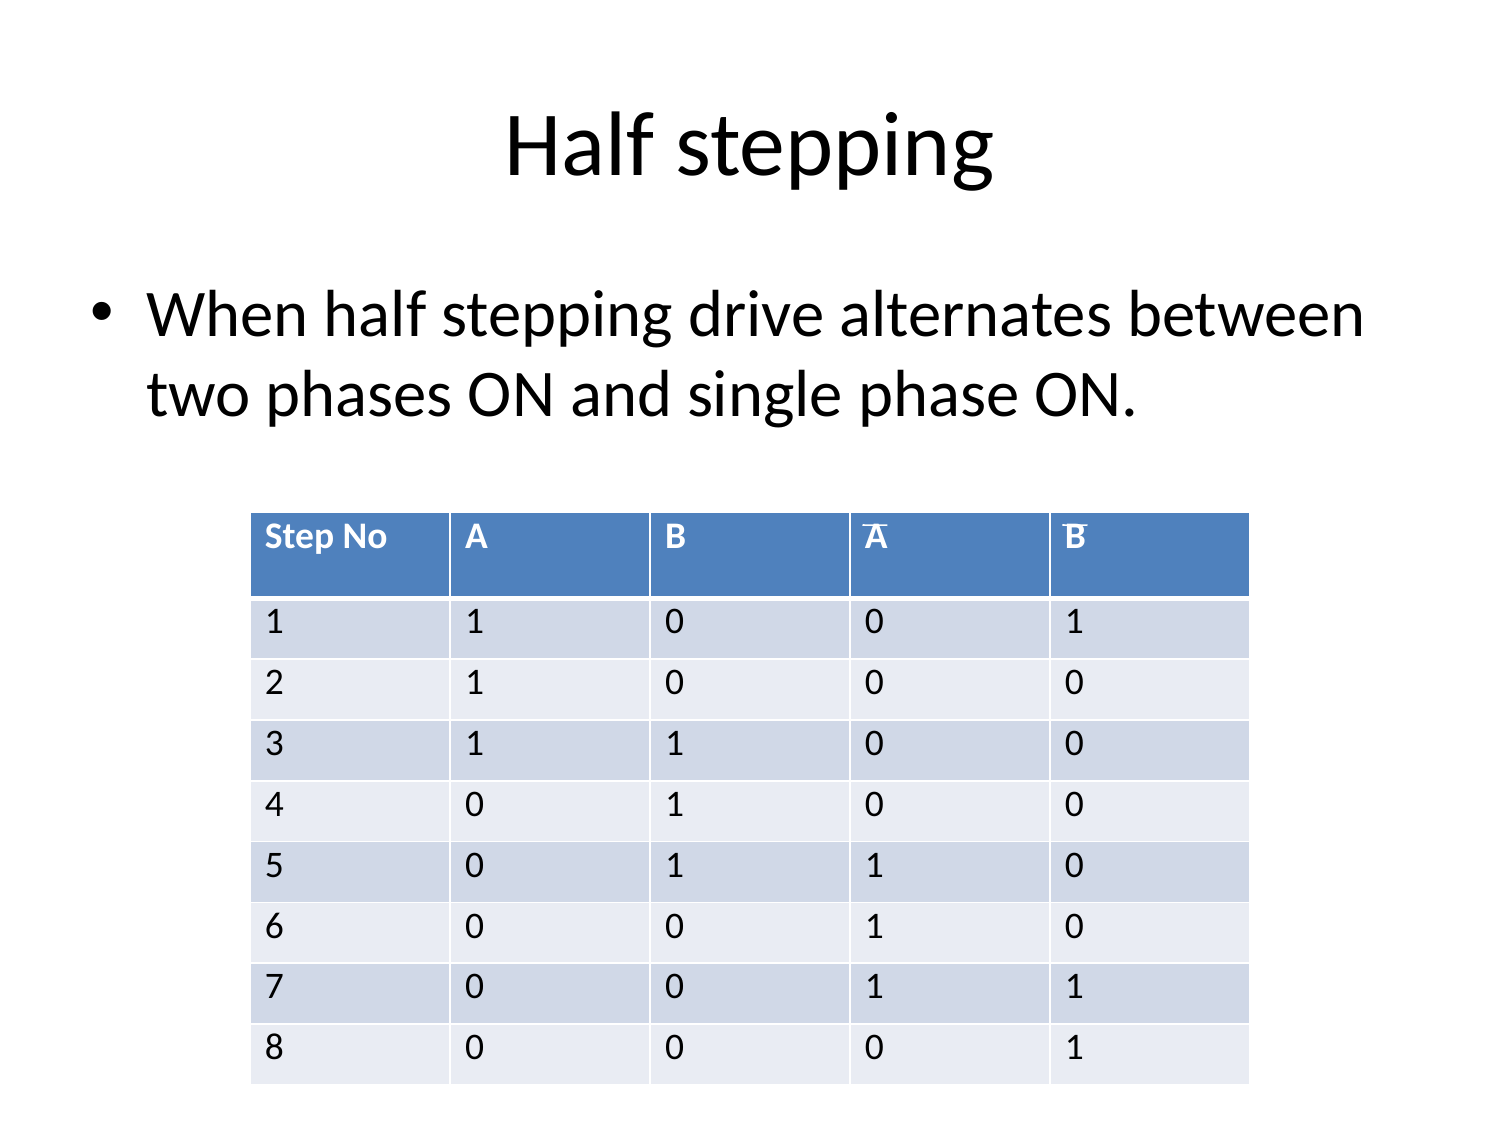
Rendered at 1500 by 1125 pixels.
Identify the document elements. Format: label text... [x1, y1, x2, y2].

table_cell 0 [651, 903, 849, 962]
table_cell 0 [851, 721, 1049, 780]
table_cell 1 [451, 721, 649, 780]
table_cell 1 [1051, 601, 1249, 658]
table_cell 4 [251, 782, 449, 841]
table_cell 0 [451, 842, 649, 902]
table_cell 0 [851, 782, 1049, 841]
table_cell 6 [251, 903, 449, 962]
table_cell 0 [651, 601, 849, 658]
table_cell 0 [451, 782, 649, 841]
table_cell 0 [451, 964, 649, 1023]
table_cell 0 [451, 903, 649, 962]
table_cell 1 [1051, 1025, 1249, 1084]
table_cell 3 [251, 721, 449, 780]
table_cell 0 [651, 964, 849, 1023]
title Half stepping [75, 45, 1425, 233]
table_cell 0 [451, 1025, 649, 1084]
table_cell 0 [1051, 782, 1249, 841]
list When half stepping drive alternates between two phases ON and single phase ON. [75, 262, 1425, 1005]
table_cell 1 [451, 601, 649, 658]
table_cell 0 [651, 1025, 849, 1084]
table_header A [451, 513, 649, 596]
table_cell 0 [1051, 842, 1249, 902]
table_cell 8 [251, 1025, 449, 1084]
table_cell 1 [651, 842, 849, 902]
table_cell 0 [1051, 660, 1249, 719]
table_cell 0 [1051, 721, 1249, 780]
table_cell 0 [651, 660, 849, 719]
table_cell 1 [651, 721, 849, 780]
table_cell 2 [251, 660, 449, 719]
table_cell 0 [851, 601, 1049, 658]
table_cell 1 [451, 660, 649, 719]
table_cell 1 [851, 903, 1049, 962]
table_cell 5 [251, 842, 449, 902]
table_cell 0 [851, 1025, 1049, 1084]
table_cell 0 [851, 660, 1049, 719]
table_cell 1 [251, 601, 449, 658]
table_header A [851, 513, 1049, 596]
table_cell 1 [1051, 964, 1249, 1023]
table_cell 1 [651, 782, 849, 841]
table_header B [651, 513, 849, 596]
table_cell 1 [851, 964, 1049, 1023]
table_cell 1 [851, 842, 1049, 902]
table_header B [1051, 513, 1249, 596]
table_cell 7 [251, 964, 449, 1023]
table_header Step No [251, 513, 449, 596]
table_cell 0 [1051, 903, 1249, 962]
